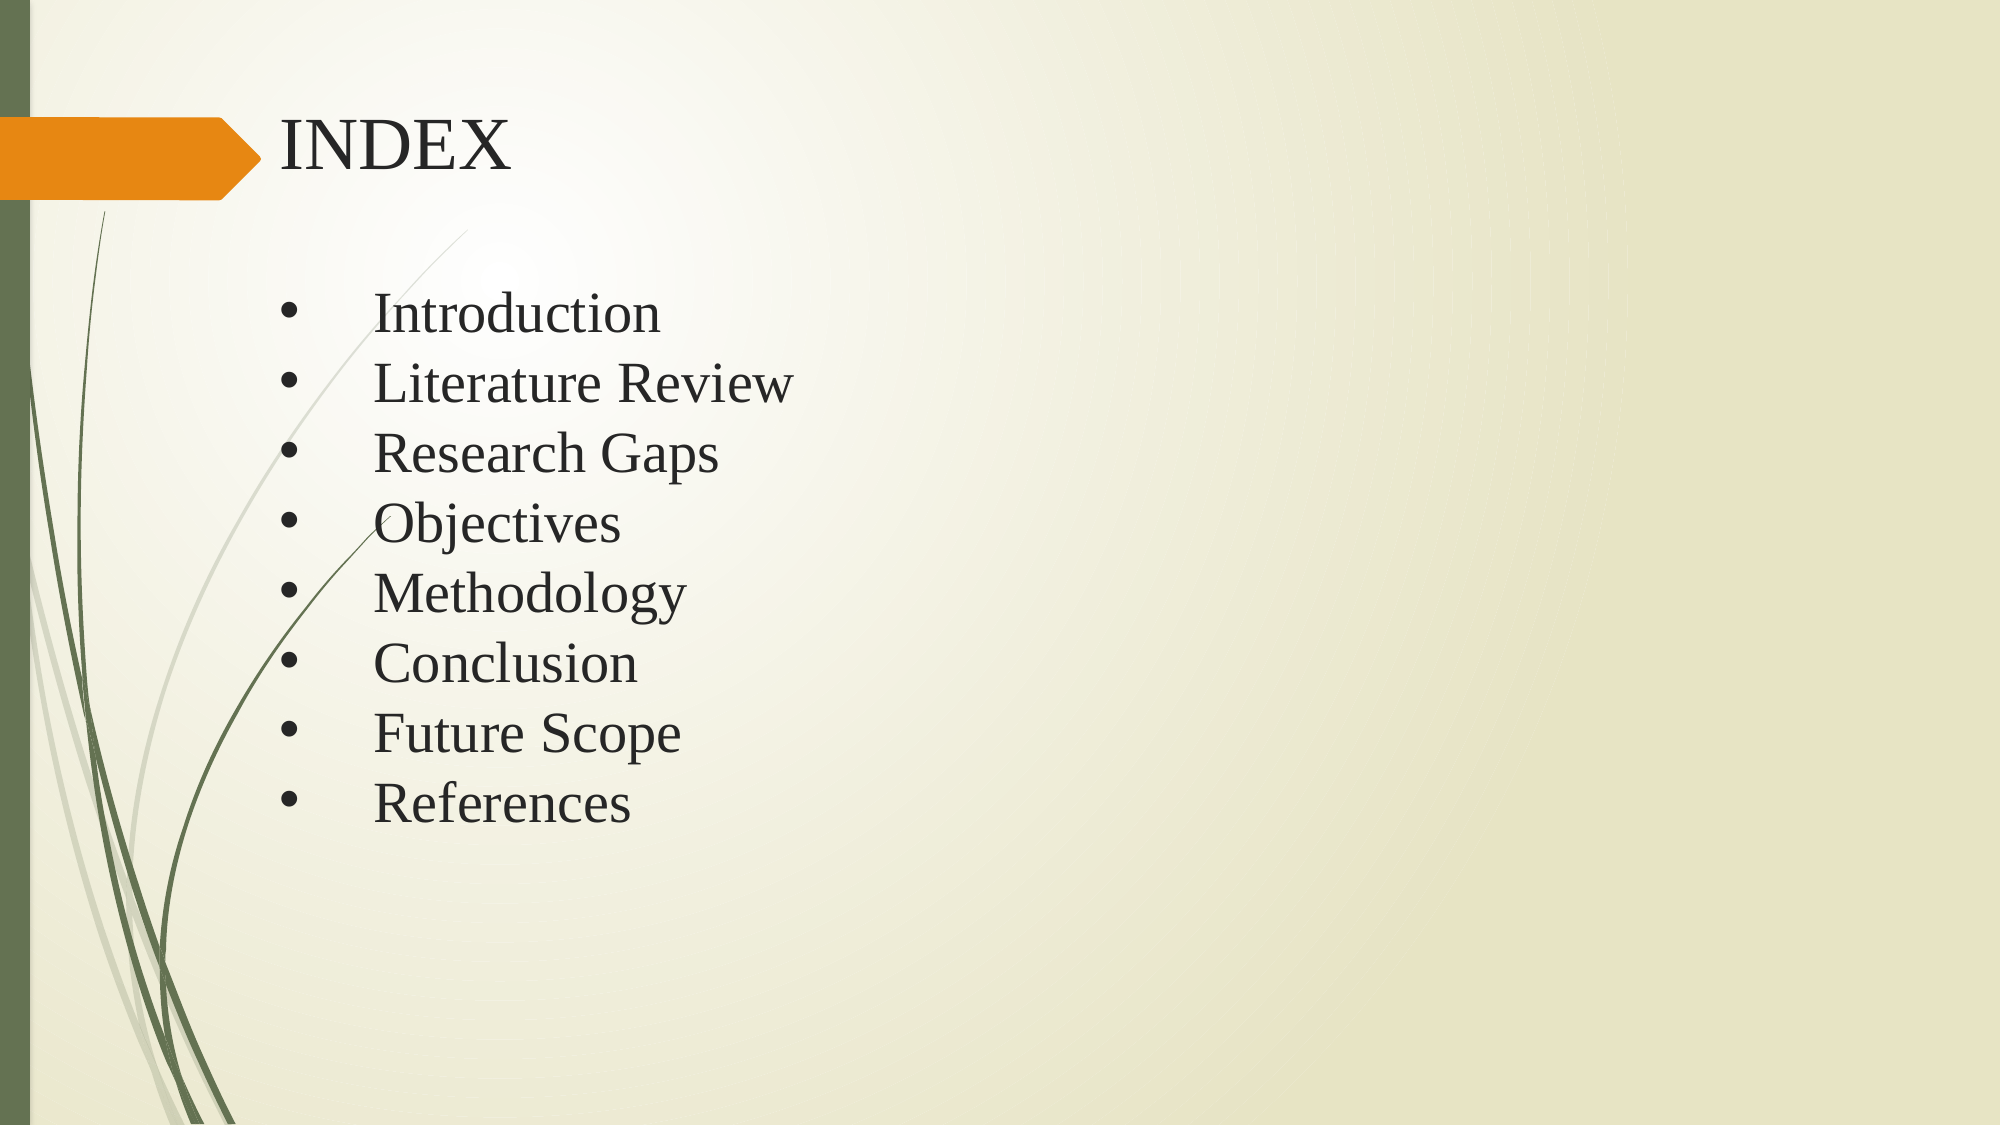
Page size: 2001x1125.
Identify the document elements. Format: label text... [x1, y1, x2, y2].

text_box INDEX Introduction Literature Review Research Gaps Objectives Methodology Conclusion Future Scope References [264, 87, 1871, 949]
